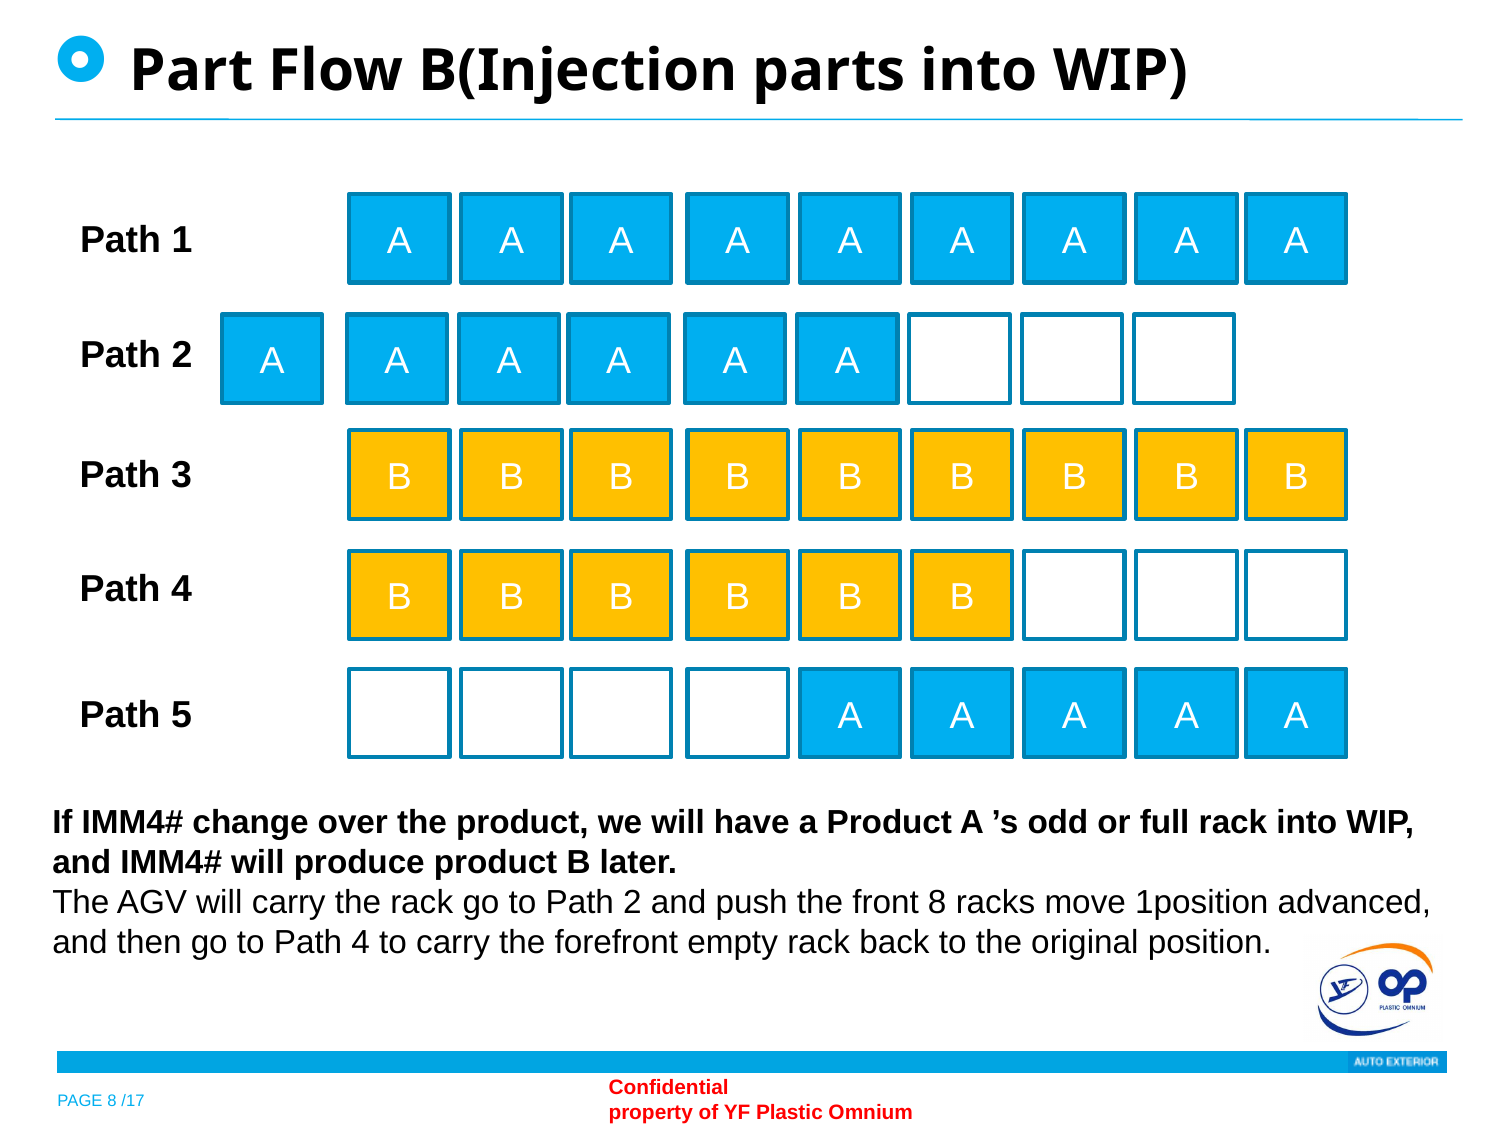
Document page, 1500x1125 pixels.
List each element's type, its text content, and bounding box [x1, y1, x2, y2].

text_box [459, 667, 564, 759]
text_box A [220, 312, 324, 405]
text_box B [1022, 428, 1127, 521]
text_box B [798, 549, 902, 641]
text_box Path 1 [65, 207, 248, 268]
picture [1303, 968, 1443, 1042]
text_box A [1244, 667, 1348, 759]
text_box [347, 667, 452, 759]
picture [1387, 1057, 1437, 1066]
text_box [346, 314, 1123, 404]
text_box B [347, 428, 452, 521]
text_box B [569, 428, 673, 521]
text_box B [569, 549, 673, 641]
text_box B [798, 428, 902, 521]
text_box A [1022, 667, 1127, 759]
text_box B [1134, 428, 1239, 521]
text_box A [347, 192, 452, 285]
text_box [569, 667, 673, 759]
text_box A [1022, 192, 1127, 285]
text_box A [798, 192, 902, 285]
text_box B [910, 428, 1014, 521]
text_box Part Flow B(Injection parts into WIP) [37, 24, 1488, 95]
text_box B [1244, 428, 1348, 521]
text_box Path 4 [64, 556, 248, 617]
text_box [1022, 549, 1127, 641]
text_box A [910, 192, 1014, 285]
text_box A [1244, 192, 1348, 285]
picture [1354, 1057, 1383, 1066]
text_box A [910, 667, 1014, 759]
text_box A [459, 192, 564, 285]
text_box A [1134, 192, 1239, 285]
text_box If IMM4# change over the product, we will have a Product A ’s odd or full rack into WIP, and IMM4# will produce product B later. The AGV will carry the rack go to Path 2 and push the front 8 racks move 1position advanced, and then go to Path 4 to carry the forefront empty rack back to the original position. [37, 792, 1488, 968]
text_box A [1134, 667, 1239, 759]
text_box [1134, 549, 1239, 641]
text_box A [798, 667, 902, 759]
text_box [1244, 549, 1348, 641]
text_box B [910, 549, 1014, 641]
text_box B [459, 428, 564, 521]
text_box [685, 667, 790, 759]
text_box B [685, 428, 790, 521]
text_box A [685, 192, 790, 285]
text_box PAGE 8 /17 [57, 1072, 1263, 1111]
text_box Path 2 [65, 322, 220, 383]
text_box Path 3 [64, 442, 248, 503]
text_box B [347, 549, 452, 641]
text_box [1132, 312, 1236, 405]
text_box Path 5 [64, 682, 248, 743]
text_box A [569, 192, 673, 285]
text_box B [459, 549, 564, 641]
text_box B [685, 549, 790, 641]
